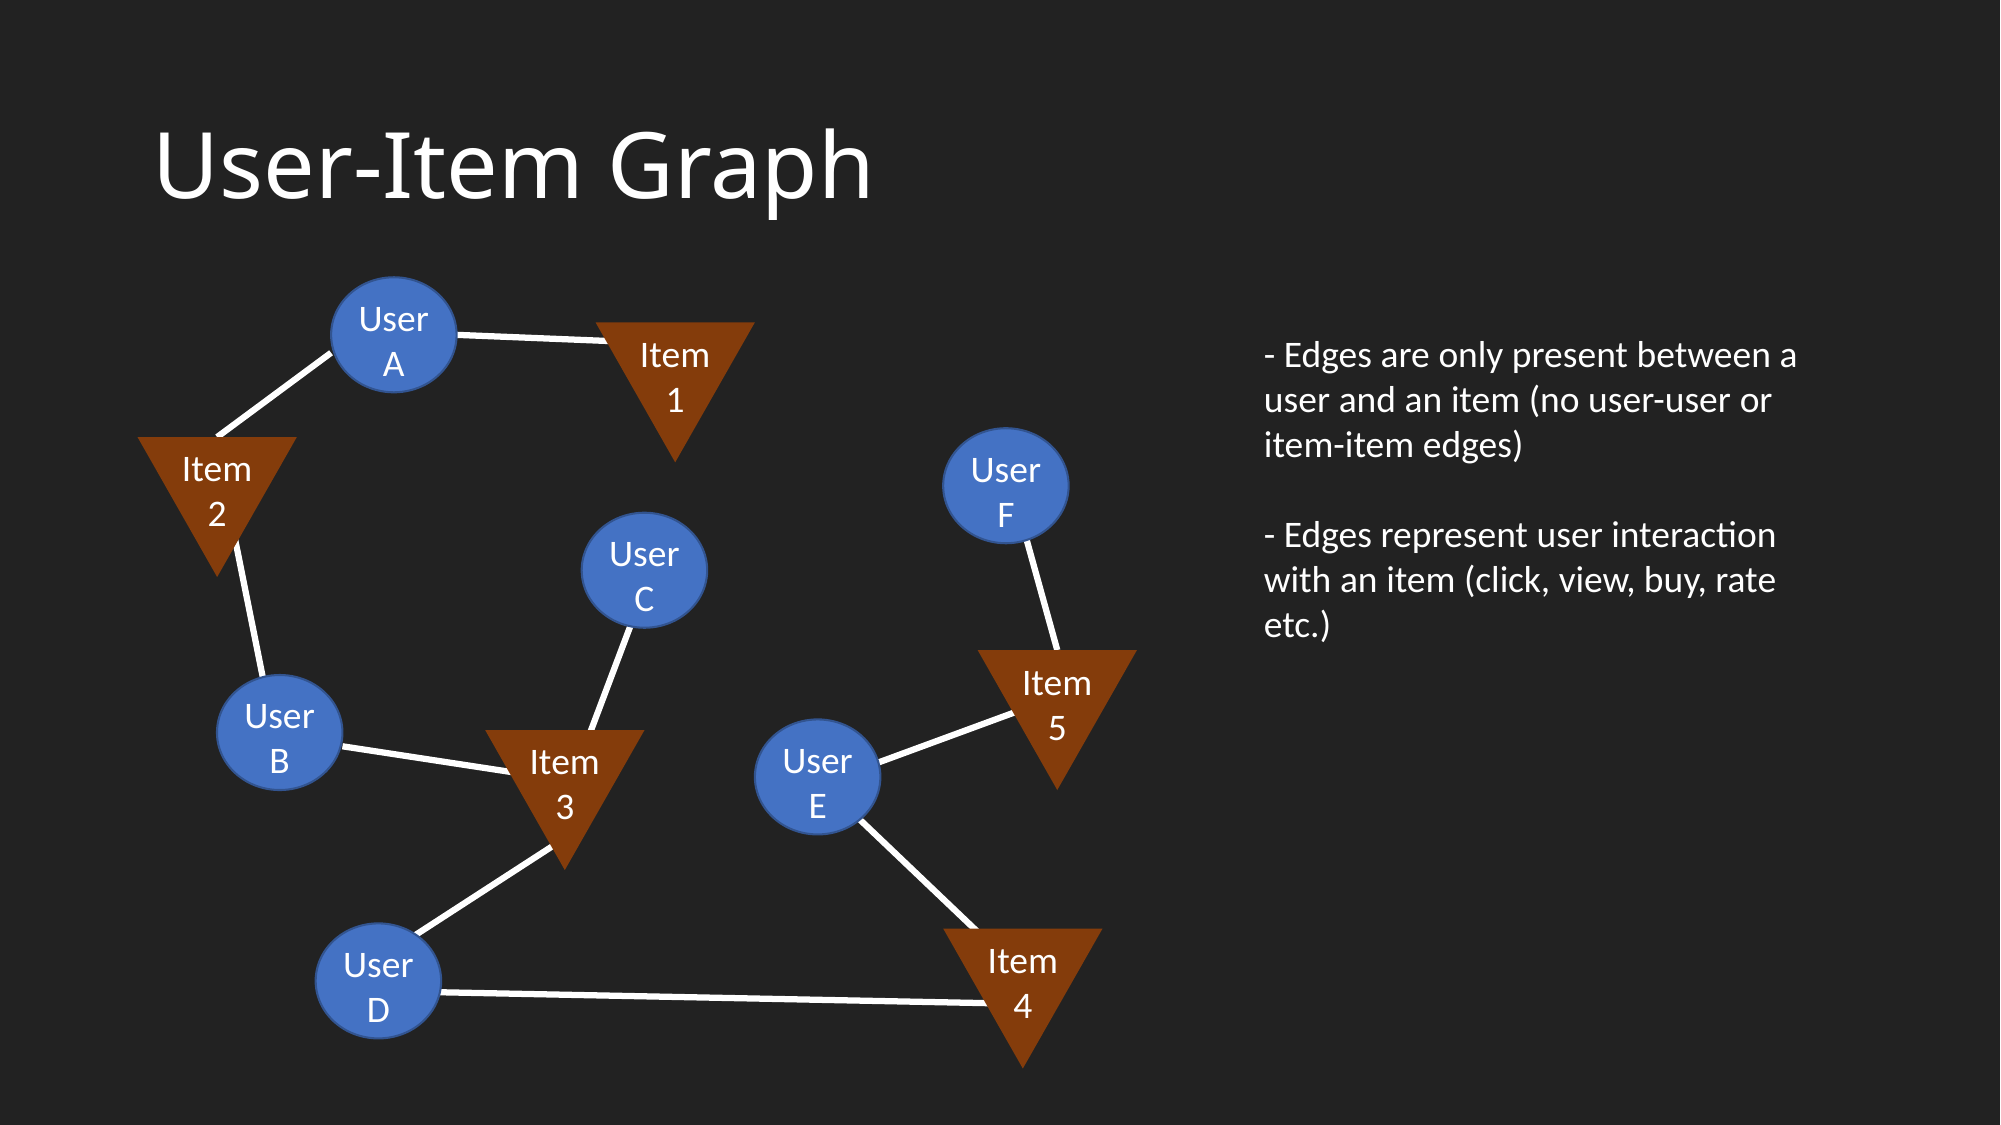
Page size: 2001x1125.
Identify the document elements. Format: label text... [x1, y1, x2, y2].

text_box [943, 928, 1103, 1069]
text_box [442, 992, 943, 1004]
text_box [315, 923, 442, 1039]
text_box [977, 650, 1137, 791]
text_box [405, 838, 564, 942]
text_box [217, 352, 332, 438]
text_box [850, 810, 1021, 973]
title User-Item Graph [137, 59, 1863, 278]
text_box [754, 719, 881, 835]
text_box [485, 730, 645, 871]
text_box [595, 322, 755, 463]
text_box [1020, 544, 1058, 650]
text_box - Edges are only present between a user and an item (no user-user or item-item edges) - Edges represent user interaction with an item (click, view, buy, rate etc.) [1249, 322, 1821, 653]
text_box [863, 709, 977, 768]
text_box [943, 428, 1069, 544]
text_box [343, 746, 485, 777]
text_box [228, 578, 264, 674]
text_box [581, 512, 708, 628]
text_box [579, 584, 647, 762]
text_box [137, 437, 297, 578]
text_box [331, 277, 457, 393]
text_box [216, 674, 343, 791]
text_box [457, 334, 595, 342]
